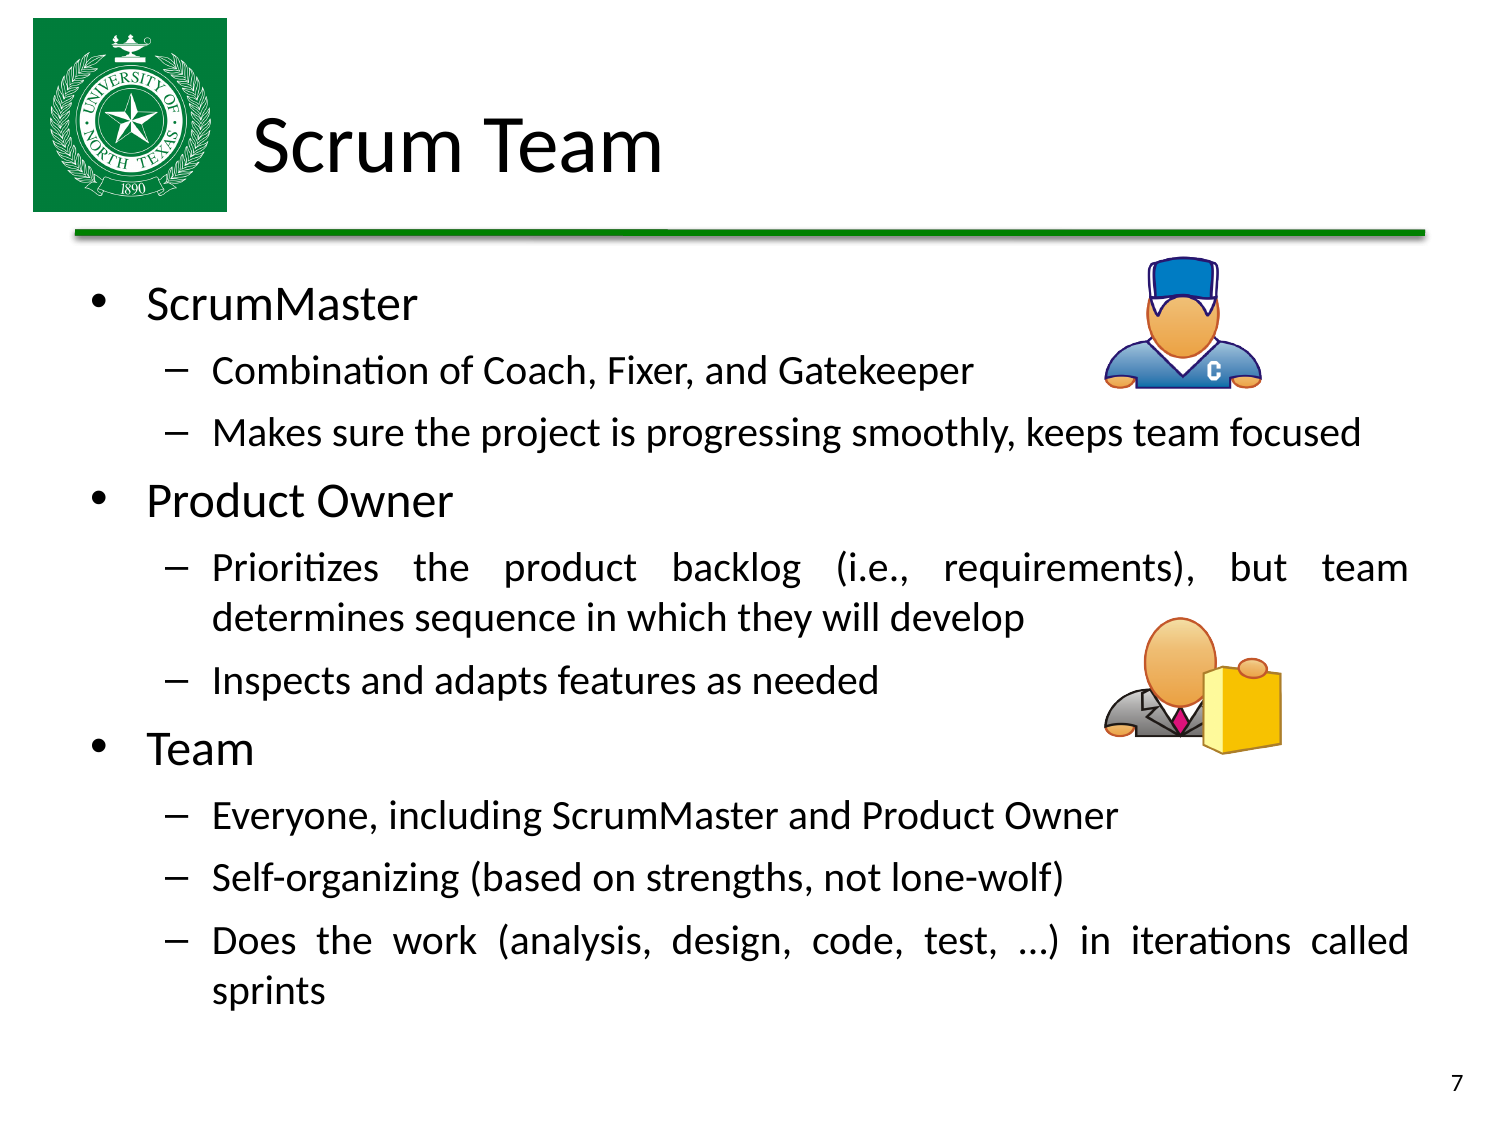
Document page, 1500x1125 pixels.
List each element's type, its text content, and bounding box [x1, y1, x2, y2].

list ScrumMaster Combination of Coach, Fixer, and Gatekeeper Makes sure the project is progressing smoothly, keeps team focused Product Owner Prioritizes the product backlog (i.e., requirements), but team determines sequence in which they will develop Inspects and adapts features as needed Team Everyone, including ScrumMaster and Product Owner Self-organizing (based on strengths, not lone-wolf) Does the work (analysis, design, code, test, …) in iterations called sprints [75, 262, 1425, 1052]
picture [1104, 256, 1262, 390]
picture [1104, 617, 1282, 755]
title Scrum Team [237, 45, 1479, 233]
picture [33, 17, 228, 212]
slide_number 7 [1418, 1051, 1479, 1112]
